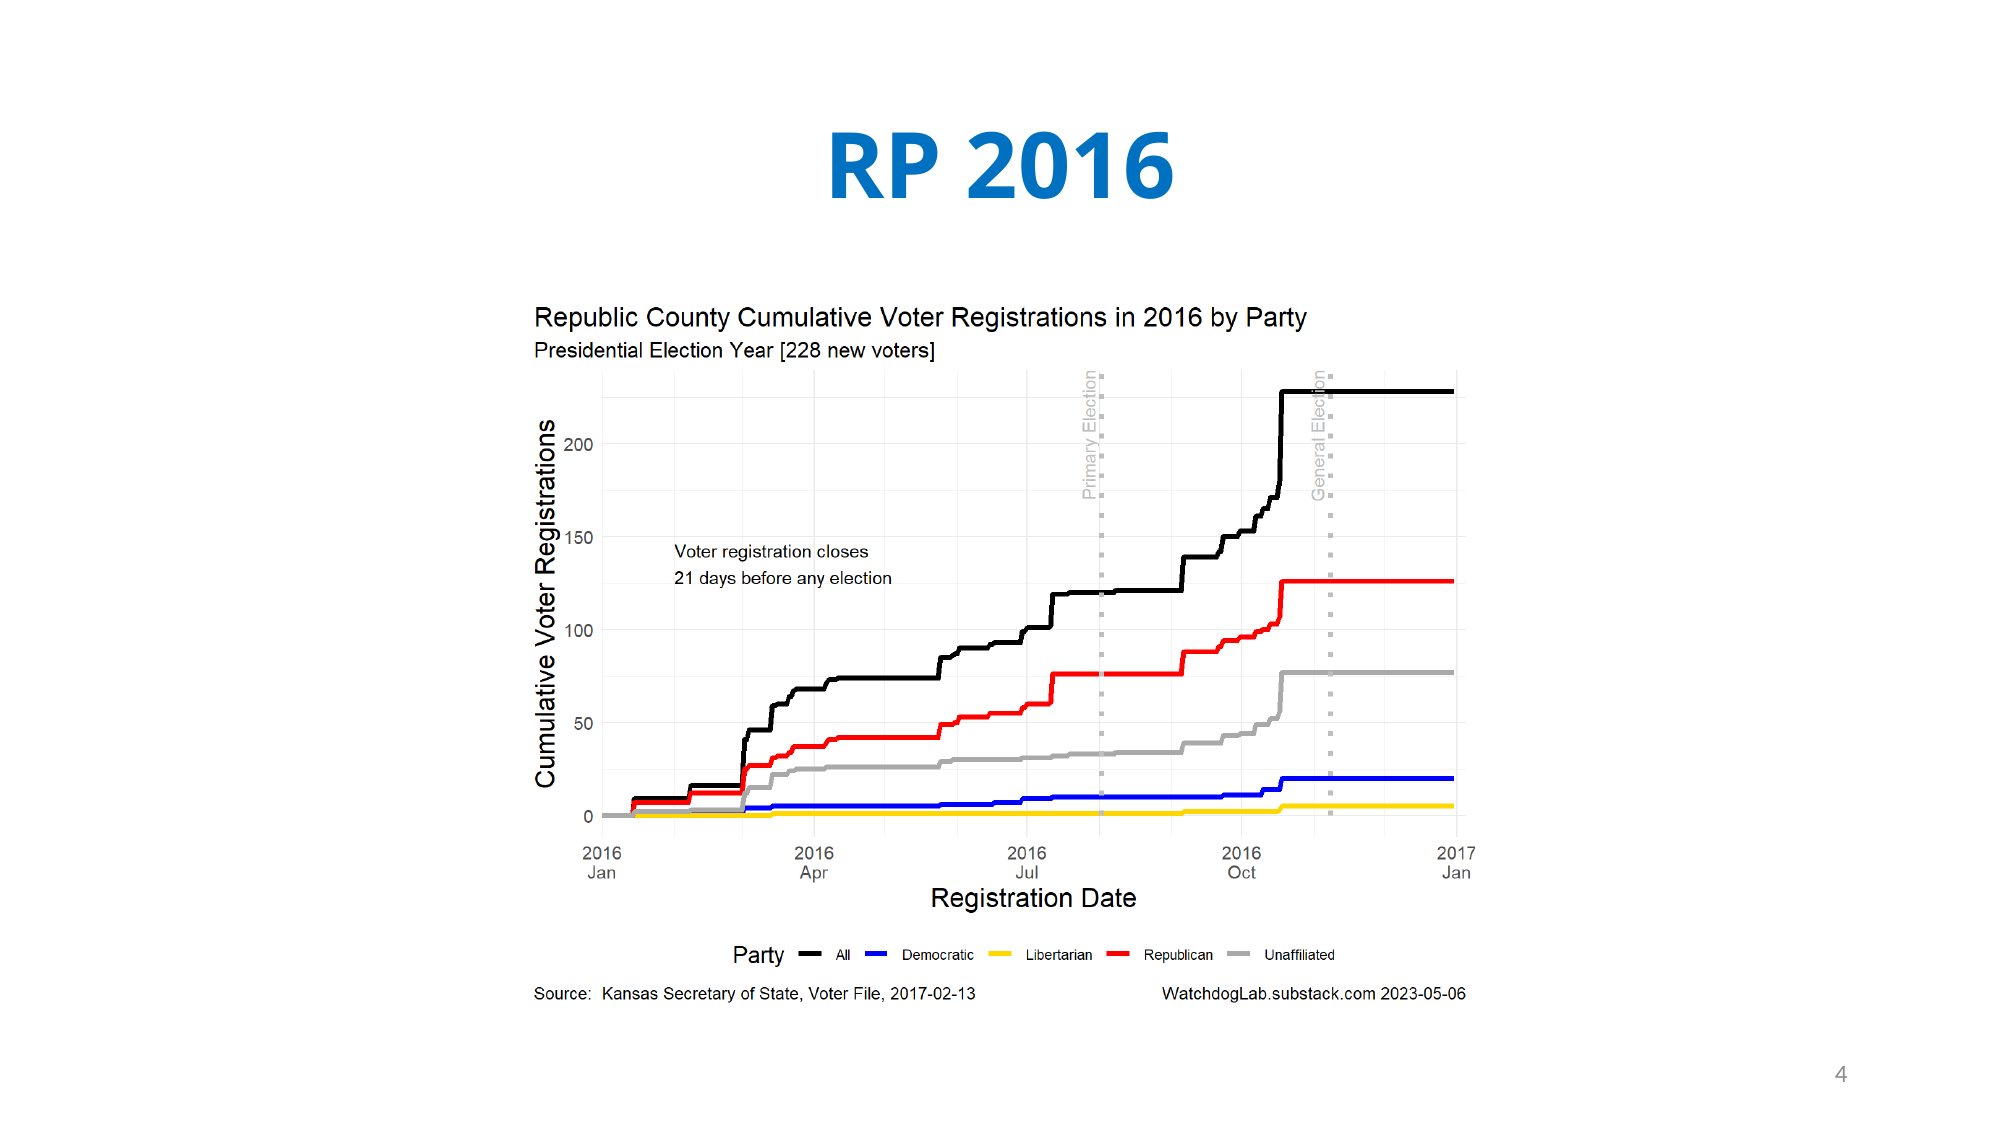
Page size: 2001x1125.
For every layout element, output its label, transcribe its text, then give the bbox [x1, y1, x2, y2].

picture [524, 297, 1475, 1011]
title RP 2016 [137, 59, 1863, 278]
slide_number ‹#› [1412, 1042, 1863, 1103]
